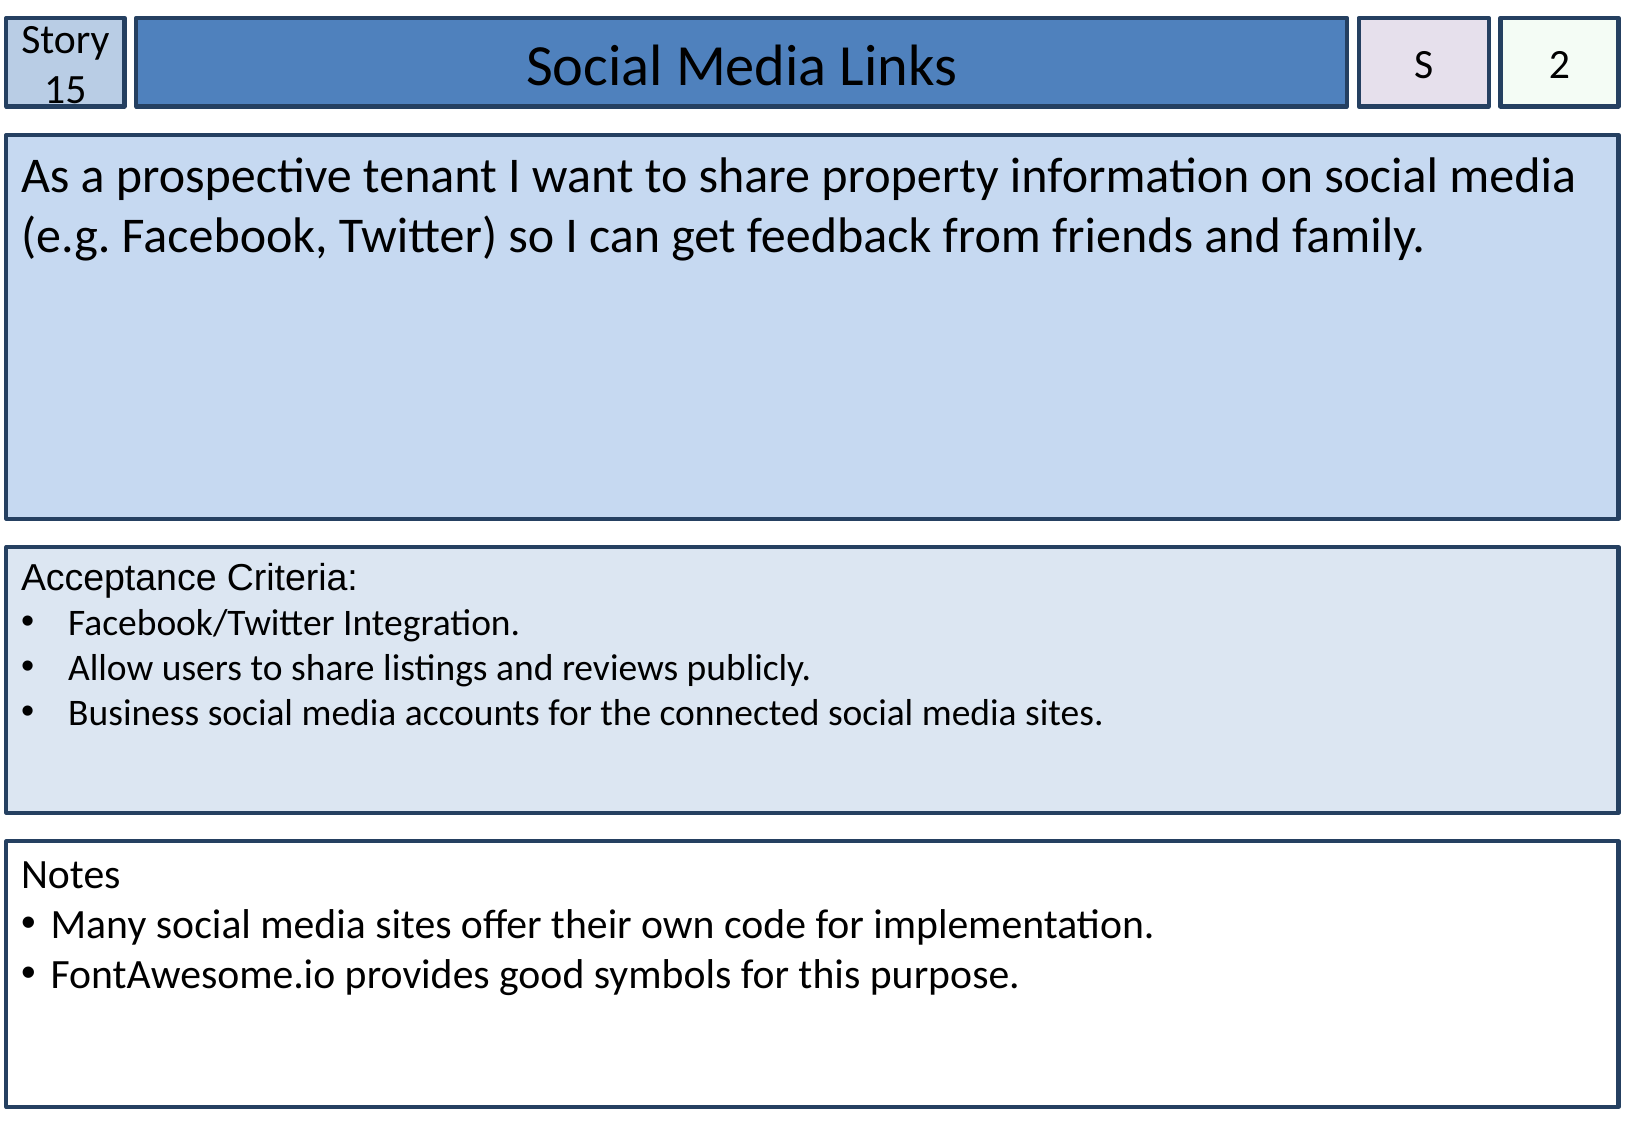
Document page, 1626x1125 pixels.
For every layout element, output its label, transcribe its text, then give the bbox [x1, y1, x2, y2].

text_box 2 [1498, 16, 1621, 109]
text_box Story 15 [4, 16, 127, 109]
text_box Notes Many social media sites offer their own code for implementation. FontAwesome.io provides good symbols for this purpose. [4, 839, 1621, 1109]
text_box S [1357, 16, 1491, 109]
text_box As a prospective tenant I want to share property information on social media (e.g. Facebook, Twitter) so I can get feedback from friends and family. [4, 133, 1621, 521]
text_box Social Media Links [134, 16, 1349, 109]
text_box Acceptance Criteria: Facebook/Twitter Integration. Allow users to share listings and reviews publicly. Business social media accounts for the connected social media sites. [4, 545, 1621, 815]
